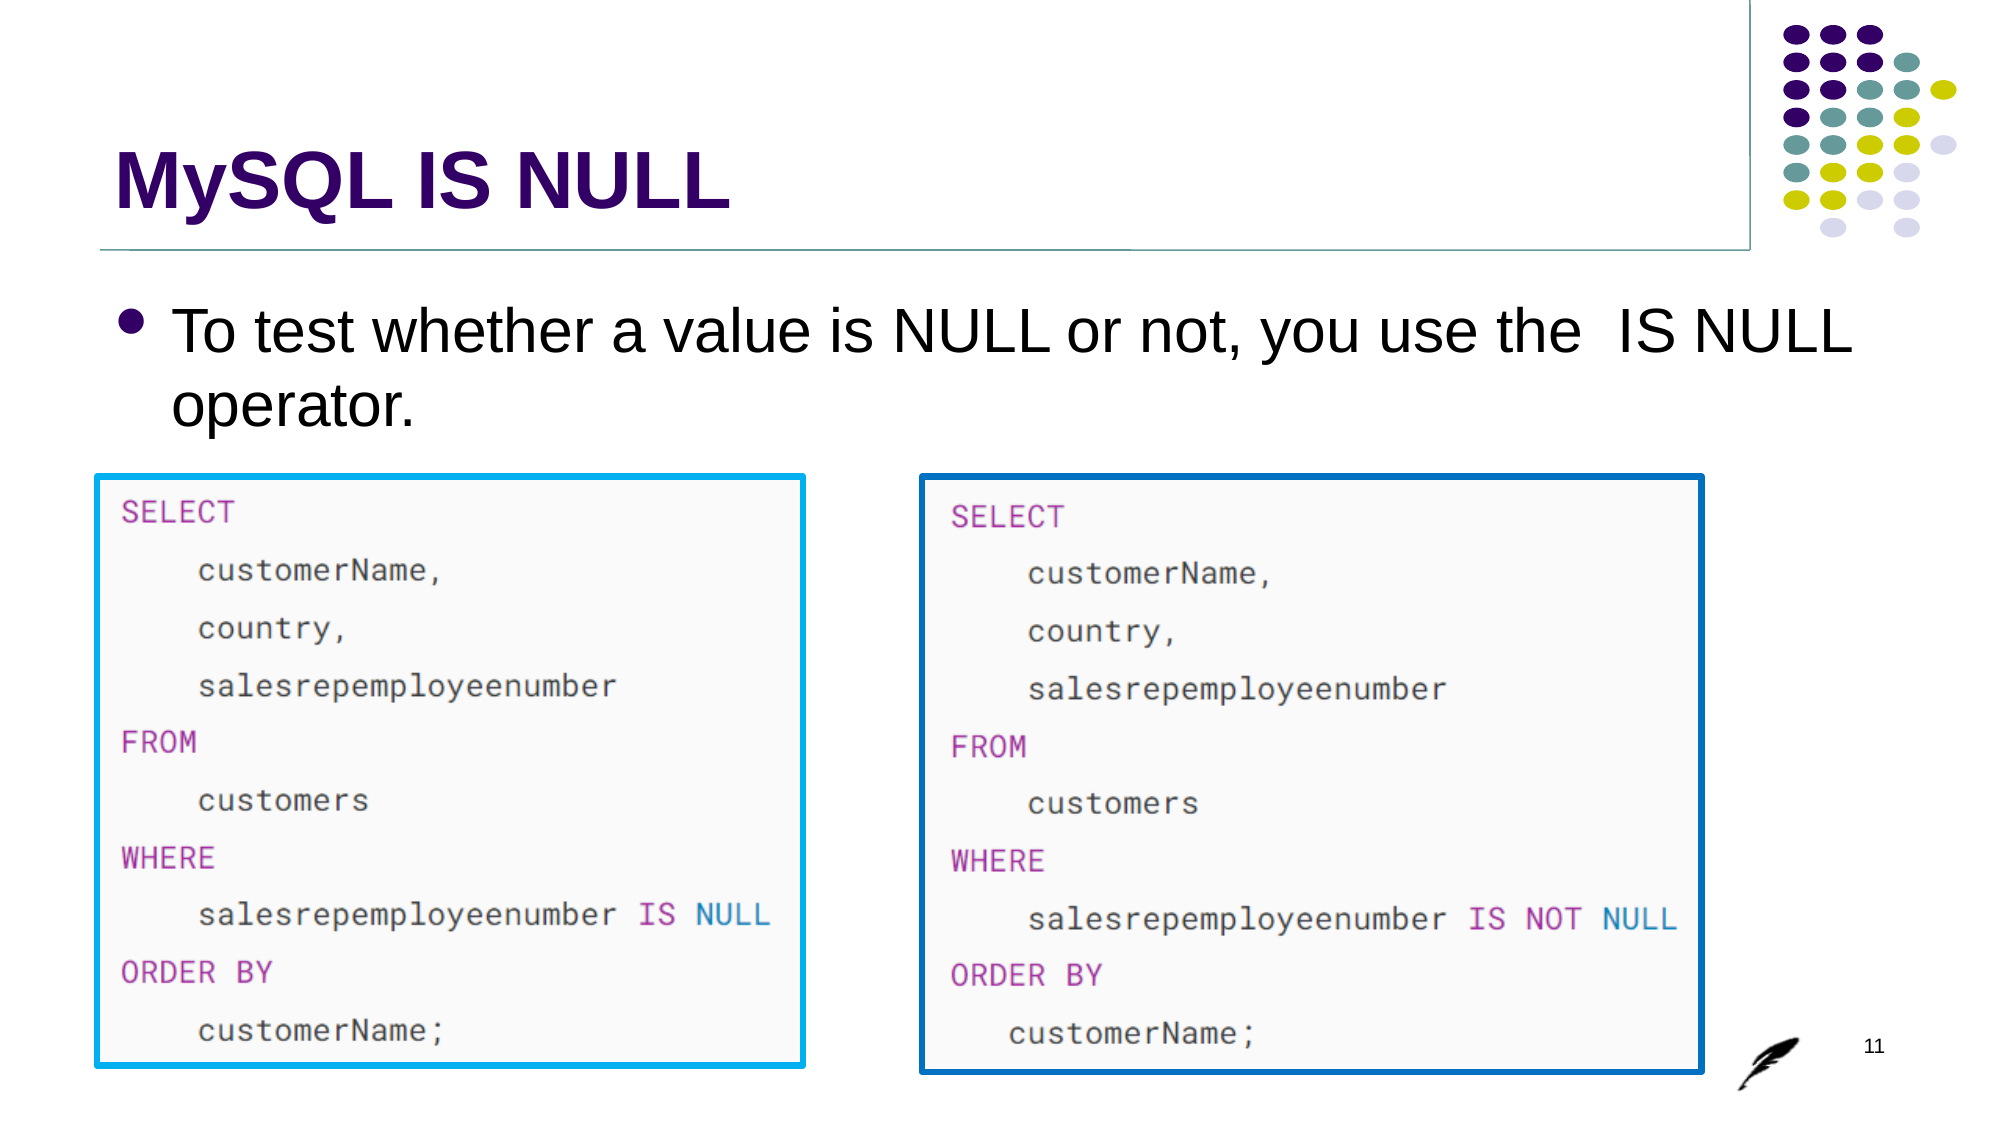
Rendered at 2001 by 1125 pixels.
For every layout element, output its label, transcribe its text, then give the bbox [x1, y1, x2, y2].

list To test whether a value is NULL or not, you use the IS NULL operator. [99, 282, 1900, 1006]
title MySQL IS NULL [99, 20, 1750, 233]
picture [924, 479, 1699, 1069]
slide_number 11 [1433, 1025, 1900, 1100]
picture [101, 481, 799, 1061]
